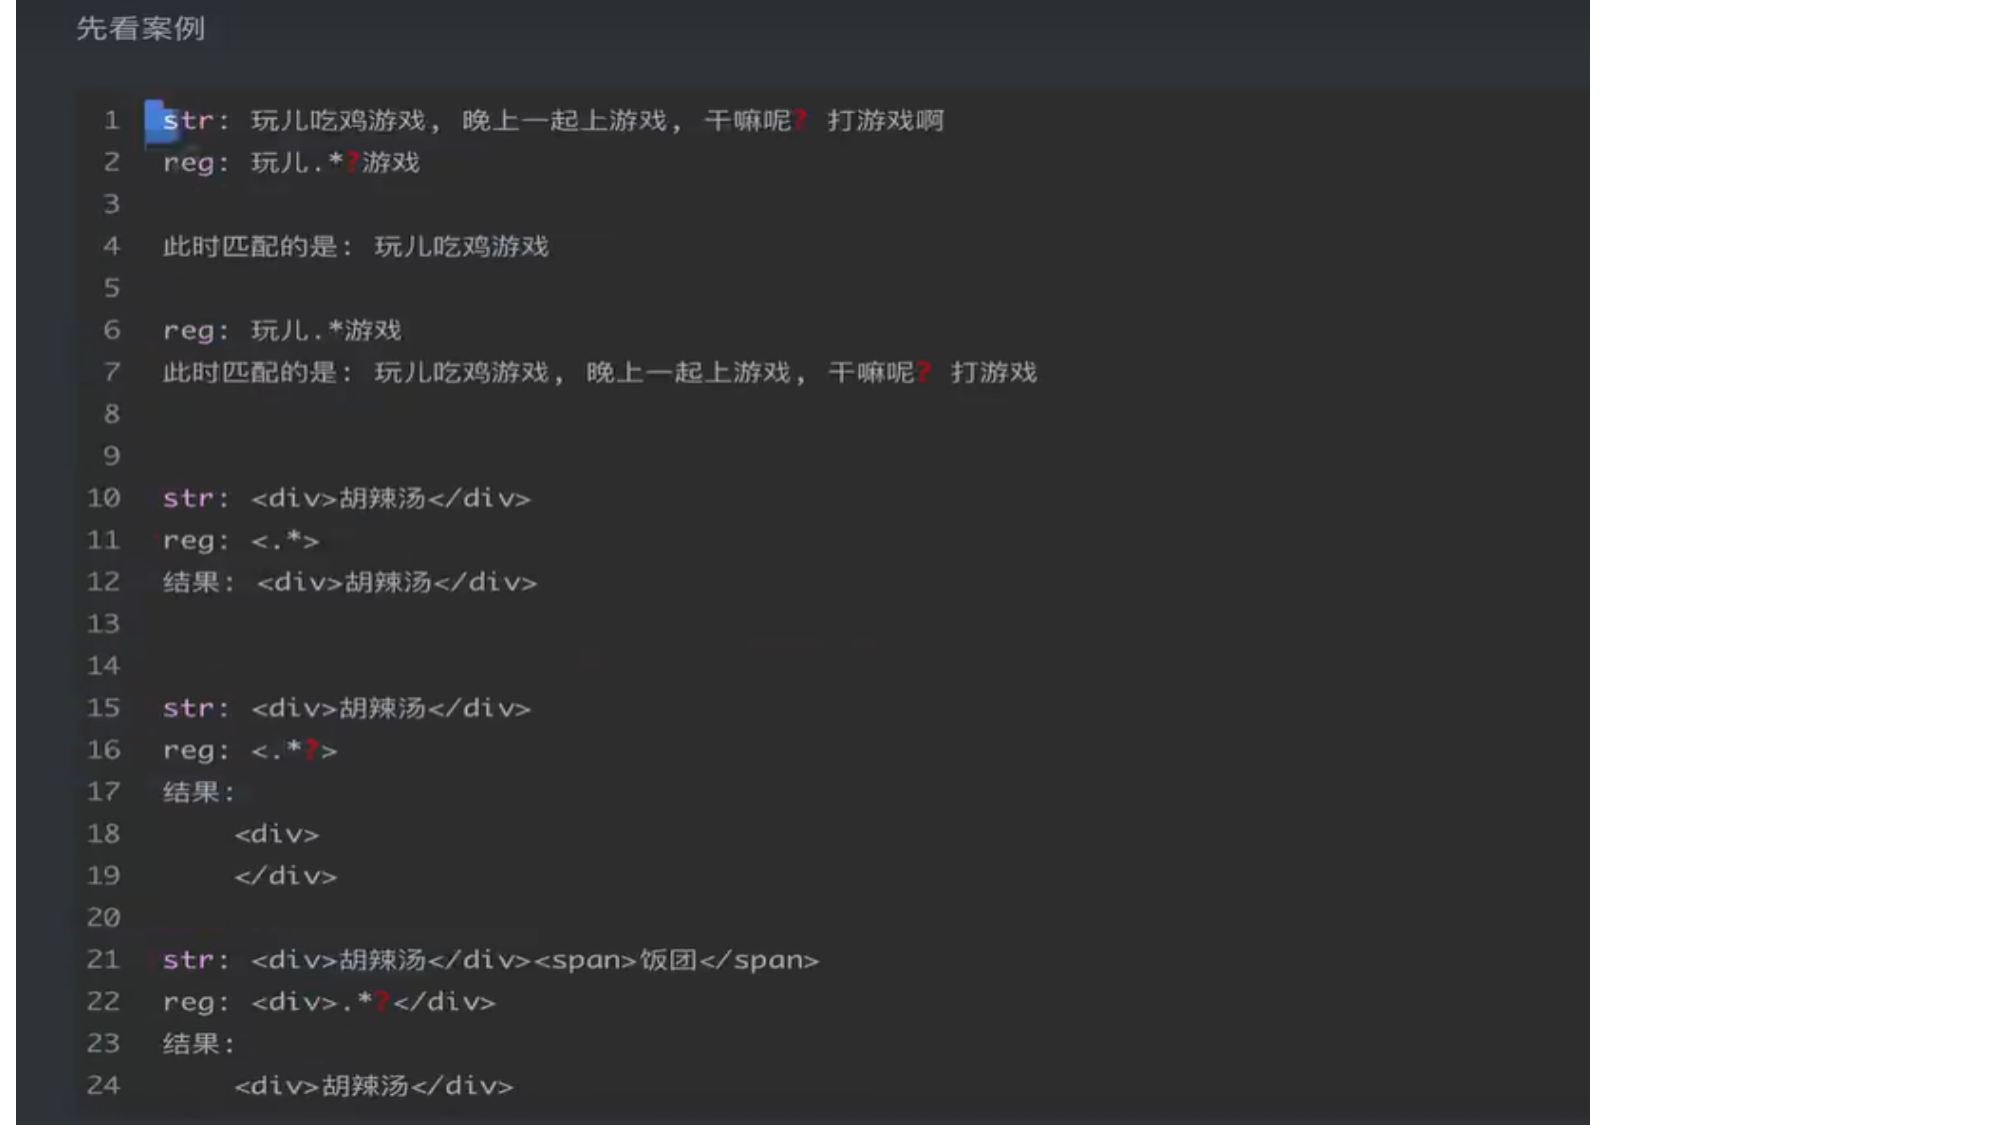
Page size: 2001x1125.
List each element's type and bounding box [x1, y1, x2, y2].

list [16, 0, 1590, 1125]
